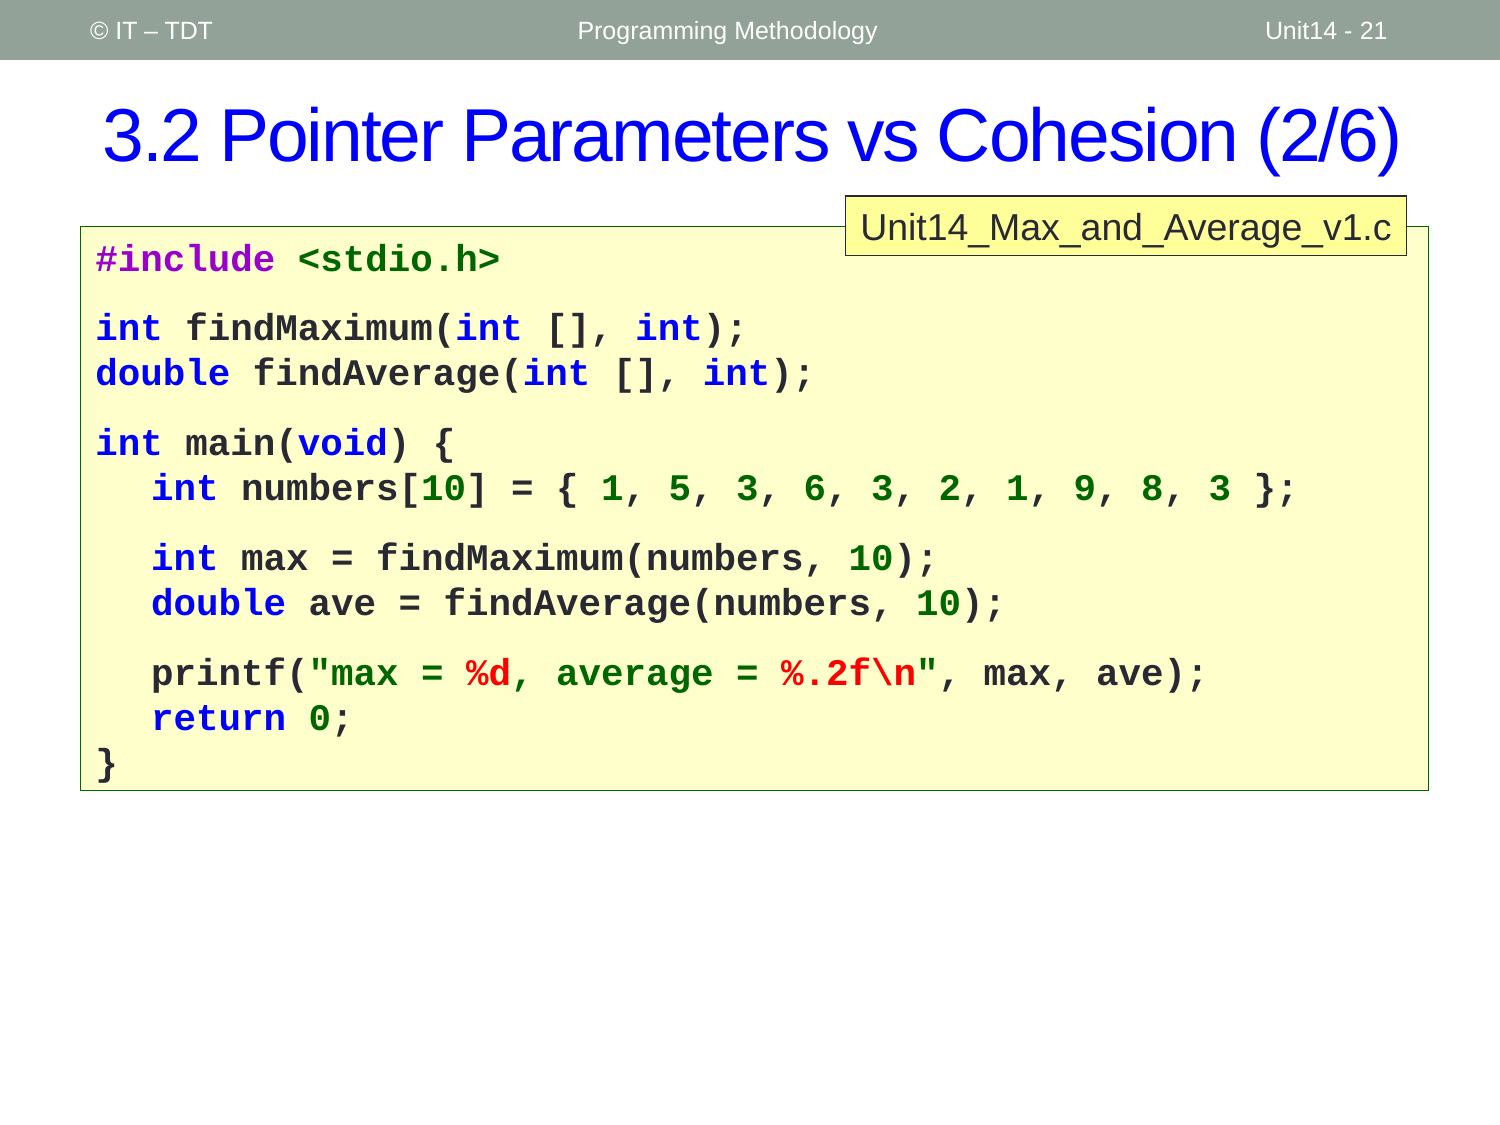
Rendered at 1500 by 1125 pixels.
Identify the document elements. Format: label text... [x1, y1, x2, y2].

title 3.2 Pointer Parameters vs Cohesion (2/6) [87, 62, 1463, 200]
footer Programming Methodology [562, 3, 1238, 57]
text_box #include <stdio.h> int findMaximum(int [], int); double findAverage(int [], int); int main(void) { int numbers[10] = { 1, 5, 3, 6, 3, 2, 1, 9, 8, 3 }; int max = findMaximum(numbers, 10); double ave = findAverage(numbers, 10); printf("max = %d, average = %.2f\n", max, ave); return 0; } [80, 226, 1429, 791]
slide_number Unit14 - 21 [1250, 3, 1425, 57]
slide_number © IT – TDT [75, 3, 550, 57]
text_box Unit14_Max_and_Average_v1.c [845, 195, 1407, 256]
